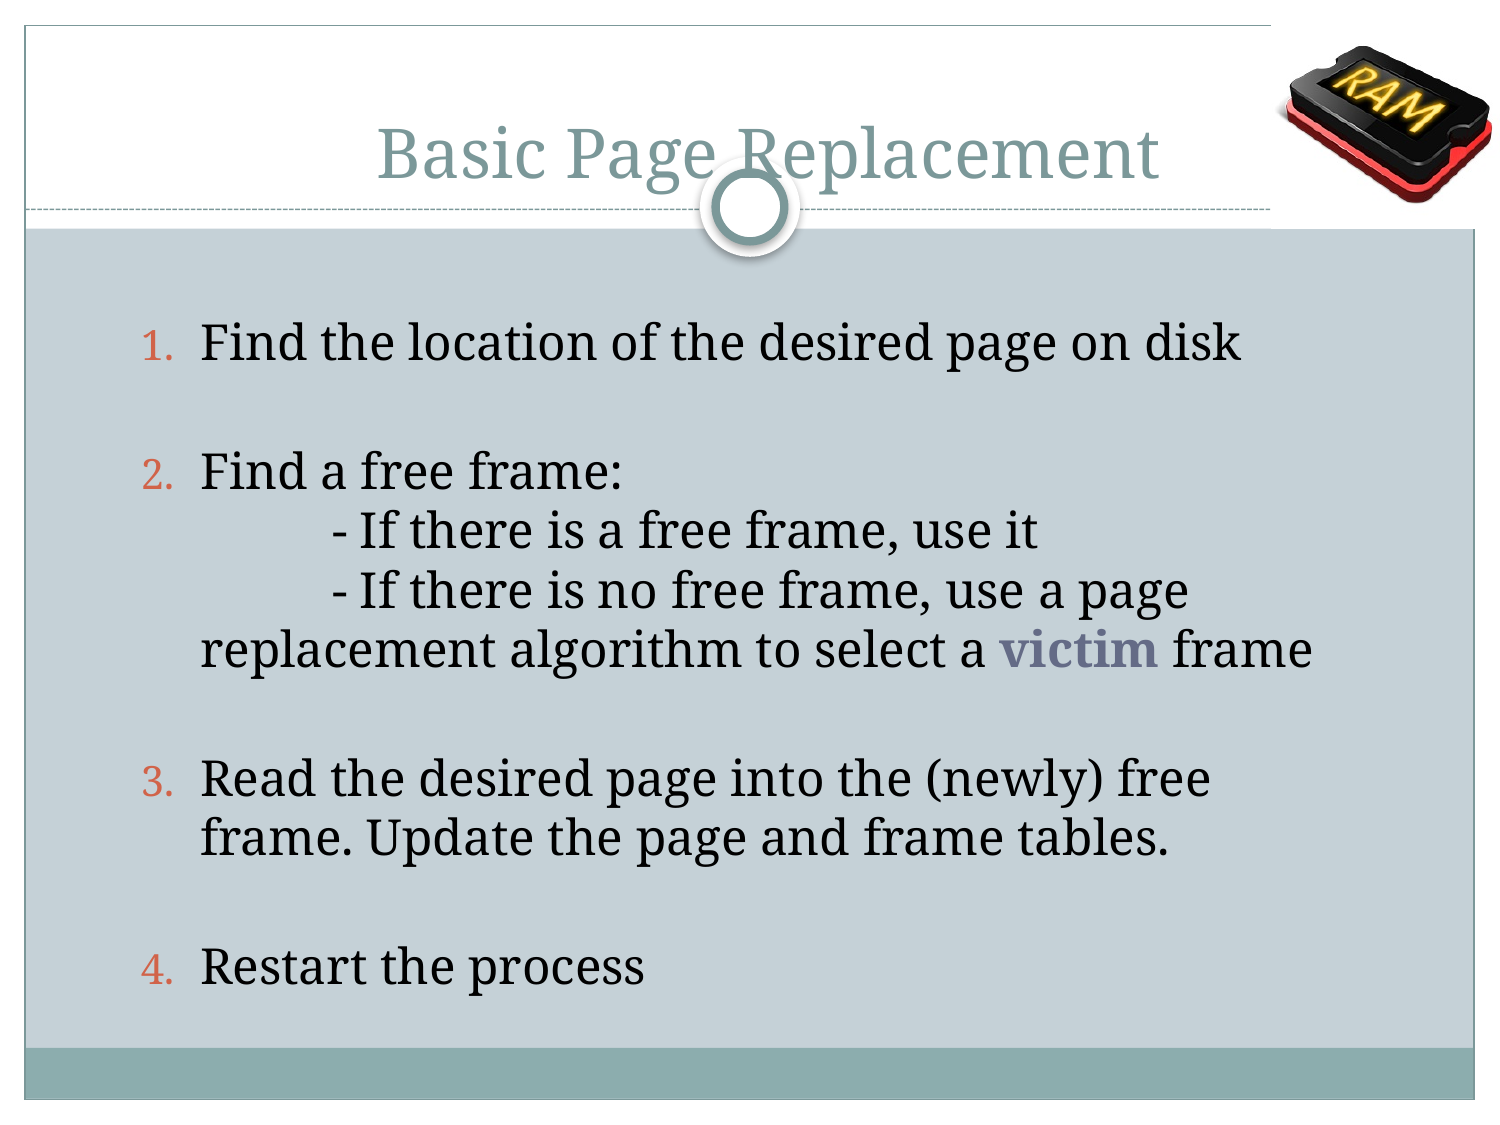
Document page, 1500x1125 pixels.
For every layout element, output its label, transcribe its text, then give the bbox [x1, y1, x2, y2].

picture [1271, 0, 1500, 229]
title Basic Page Replacement [100, 37, 1439, 201]
list Find the location of the desired page on disk Find a free frame: - If there is a free frame, use it - If there is no free frame, use a page replacement algorithm to select a victim frame Read the desired page into the (newly) free frame. Update the page and frame tables. Restart the process [125, 303, 1332, 1040]
